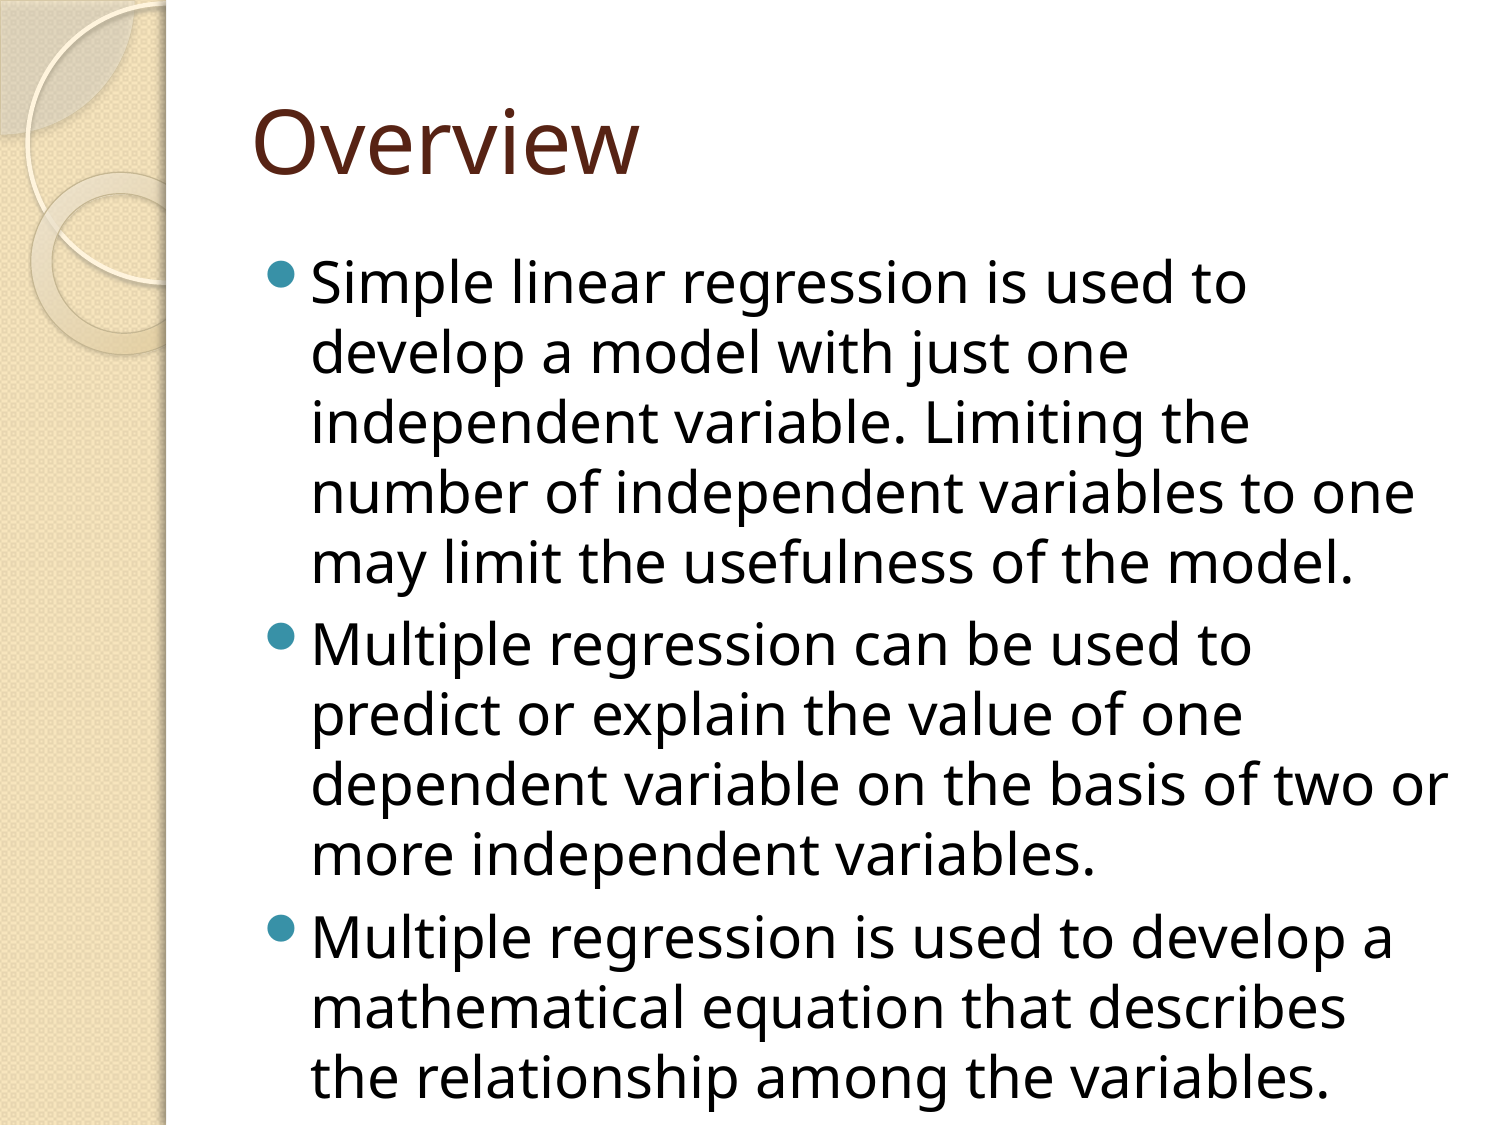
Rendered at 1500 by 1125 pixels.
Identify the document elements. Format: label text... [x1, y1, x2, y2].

title Overview [235, 45, 1466, 233]
list Simple linear regression is used to develop a model with just one independent variable. Limiting the number of independent variables to one may limit the usefulness of the model. Multiple regression can be used to predict or explain the value of one dependent variable on the basis of two or more independent variables. Multiple regression is used to develop a mathematical equation that describes the relationship among the variables. [235, 237, 1466, 1025]
